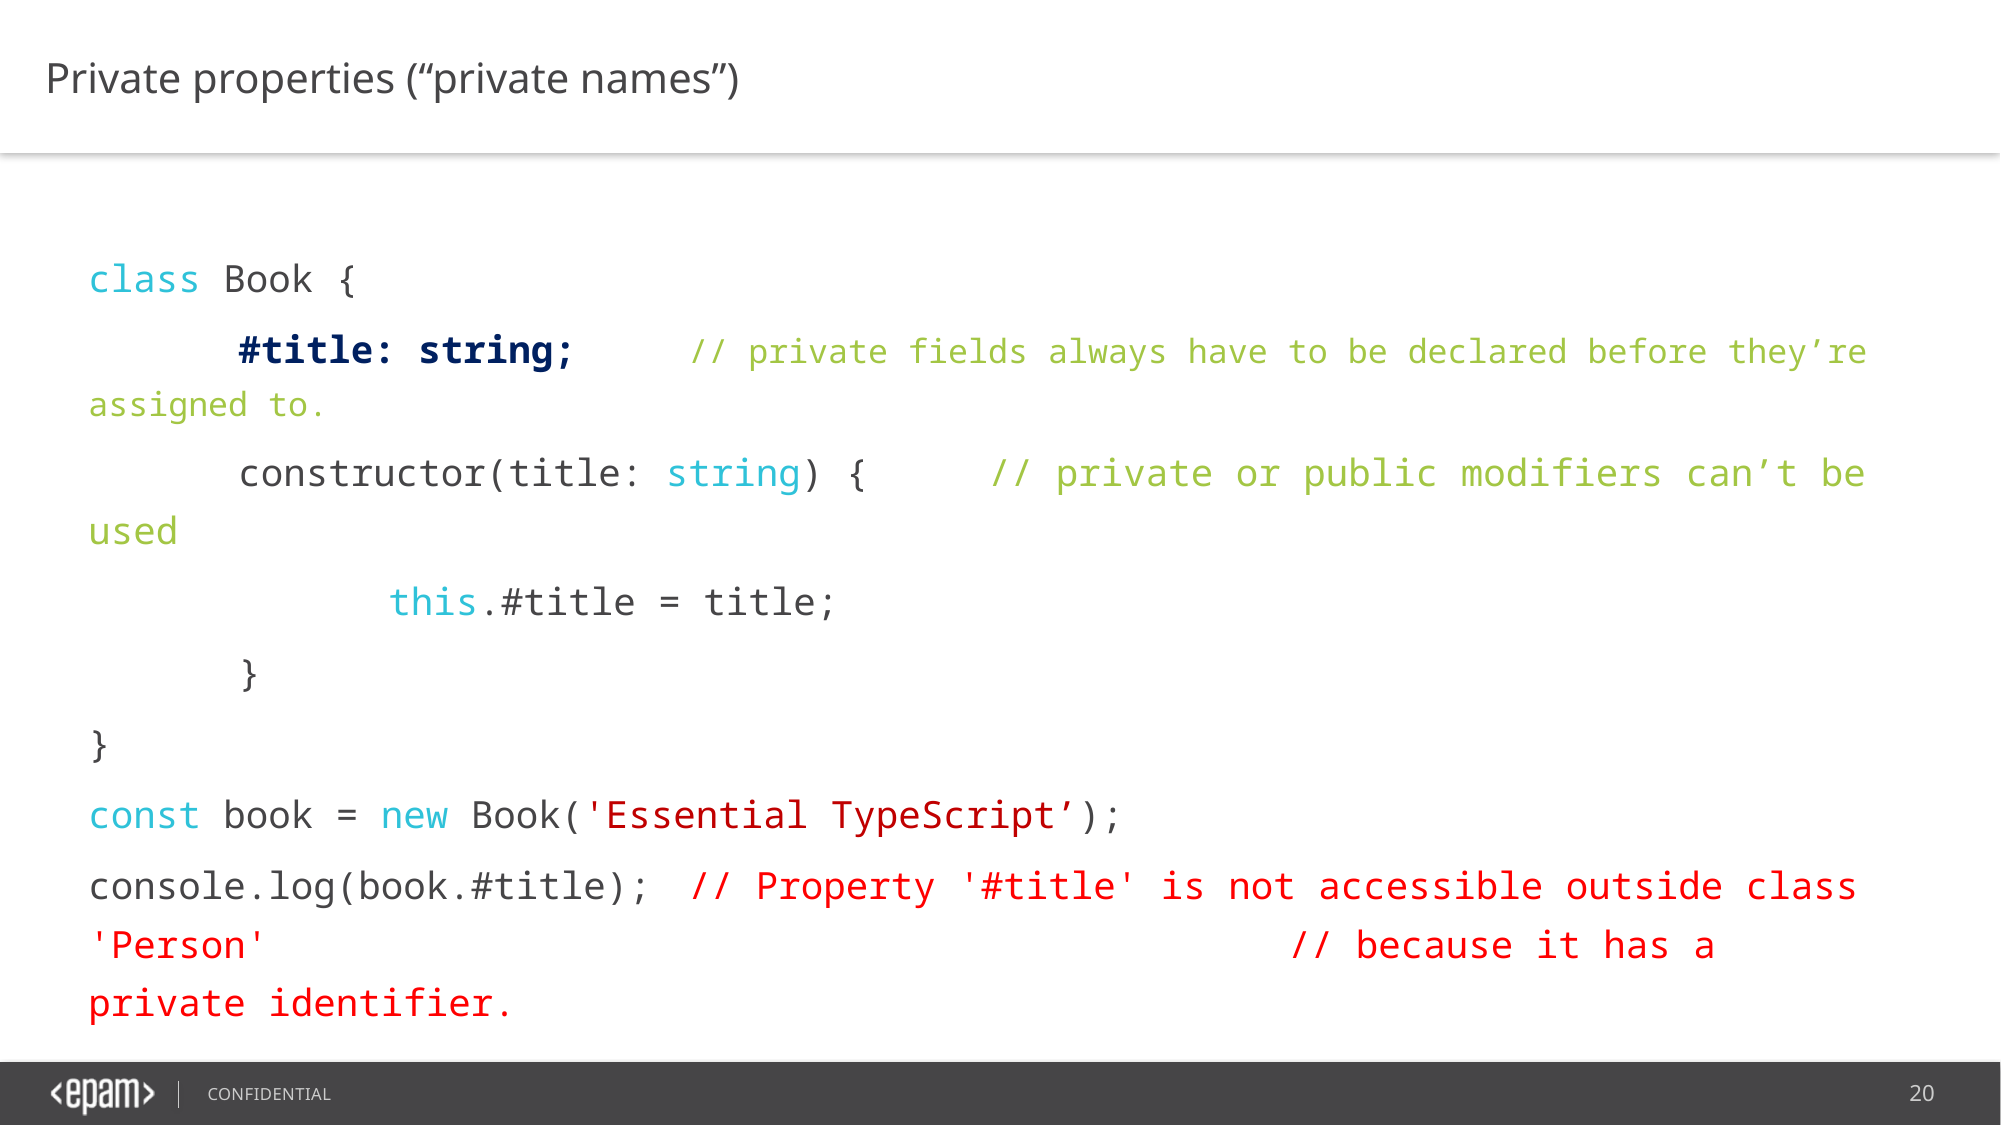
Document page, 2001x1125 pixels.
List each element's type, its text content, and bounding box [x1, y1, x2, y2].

picture [50, 1078, 155, 1116]
list Private properties (“private names”) [0, 0, 2000, 153]
list class Book { #title: string; // private fields always have to be declared before they’re assigned to. constructor(title: string) { // private or public modifiers can’t be used this.#title = title; } } const book = new Book('Essential TypeScript’); console.log(book.#title); // Property '#title' is not accessible outside class 'Person' // because it has a private identifier. [77, 235, 1901, 1017]
